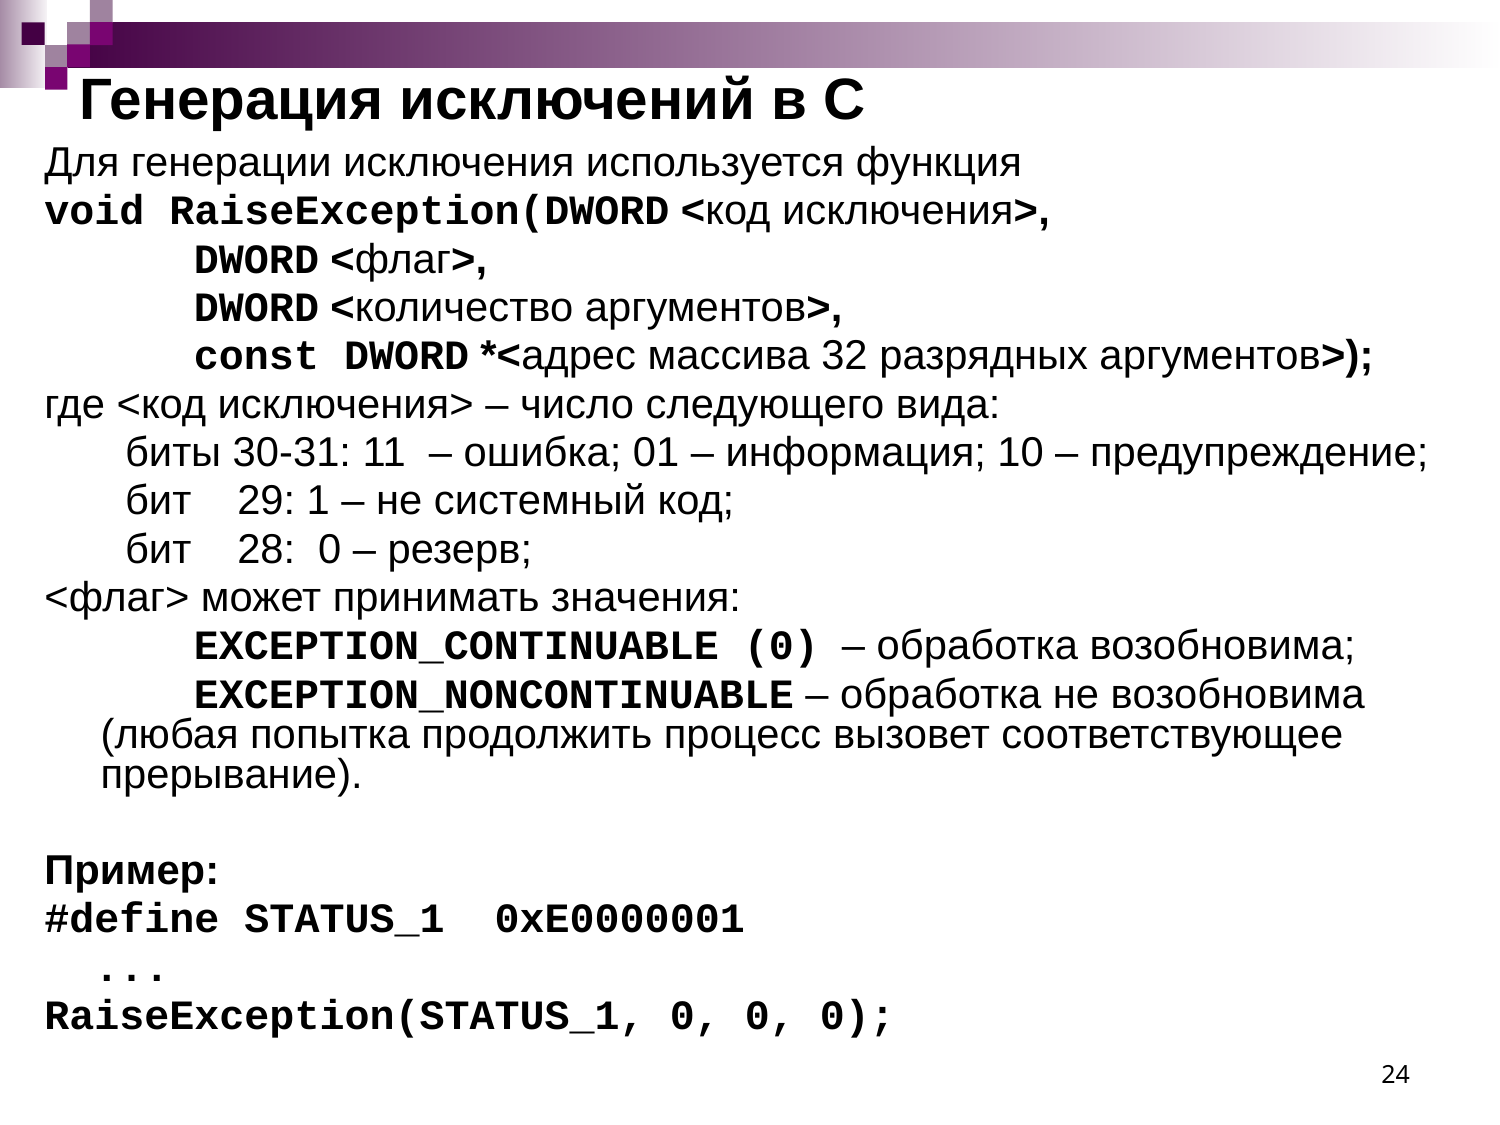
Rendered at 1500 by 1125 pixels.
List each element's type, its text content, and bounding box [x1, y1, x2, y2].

title Генерация исключений в С [64, 54, 1416, 136]
list Для генерации исключения используется функция void RaiseException(DWORD <код исключения>, DWORD <флаг>, DWORD <количество аргументов>, const DWORD *<адрес массива 32 разрядных аргументов>); где <код исключения> – число следующего вида: биты 30-31: 11 – ошибка; 01 – информация; 10 – предупреждение; бит 29: 1 – не системный код; бит 28: 0 – резерв; <флаг> может принимать значения: EXCEPTION_CONTINUABLE (0) – обработка возобновима; EXCEPTION_NONCONTINUABLE – обработка не возобновима (любая попытка продолжить процесс вызовет соответствующее прерывание). Пример: #define STATUS_1 0xE0000001 ... RaiseException(STATUS_1, 0, 0, 0); [29, 136, 1500, 1107]
